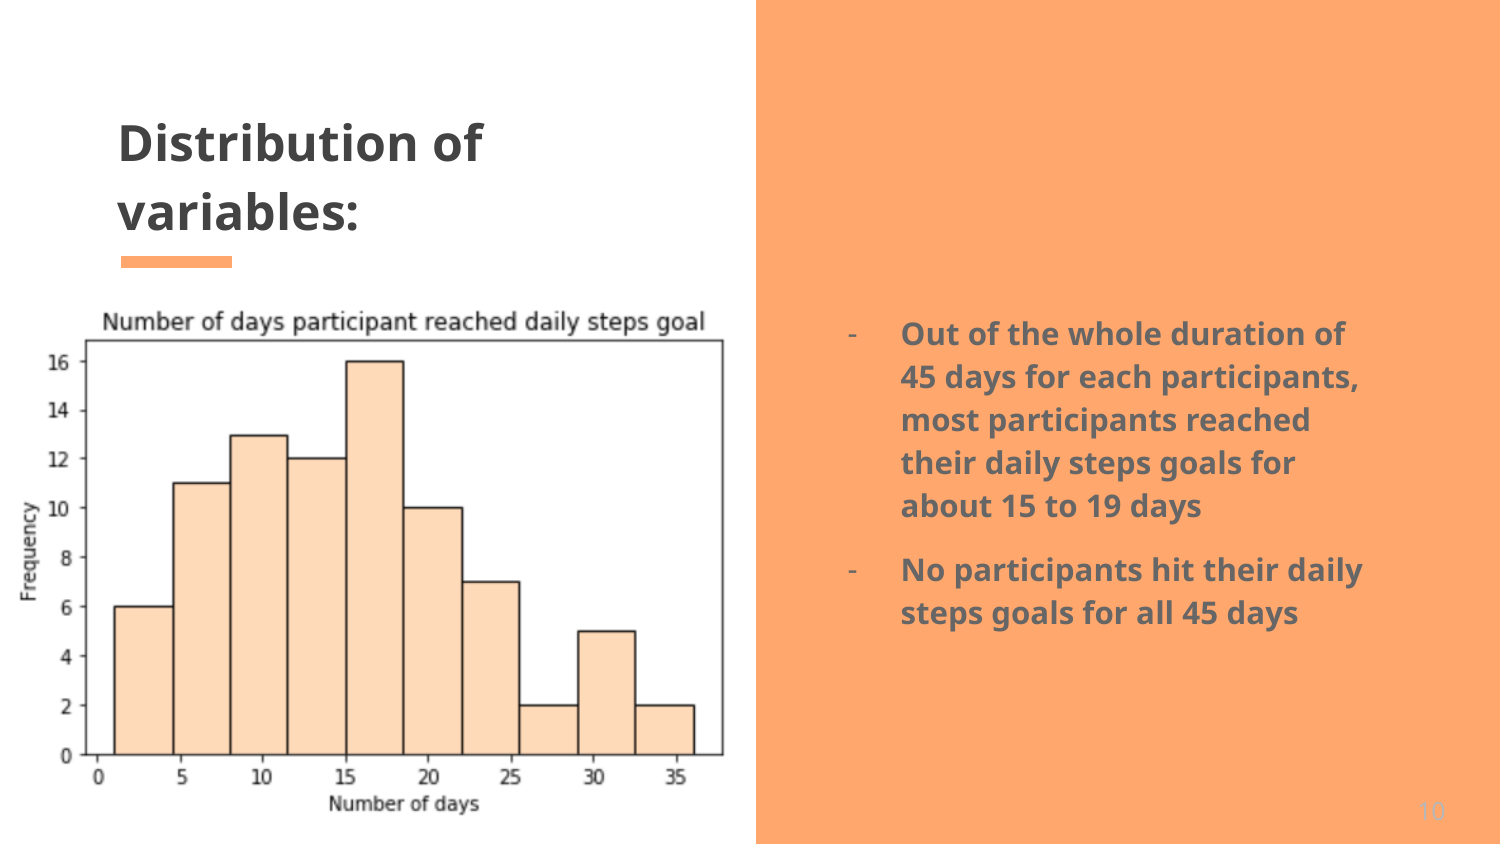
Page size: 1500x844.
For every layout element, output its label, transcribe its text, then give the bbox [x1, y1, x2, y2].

slide_number ‹#› [1402, 764, 1493, 830]
title Distribution of variables: [102, 160, 689, 256]
subtitle Out of the whole duration of 45 days for each participants, most participants reached their daily steps goals for about 15 to 19 days No participants hit their daily steps goals for all 45 days [810, 293, 1403, 706]
picture [0, 284, 751, 830]
